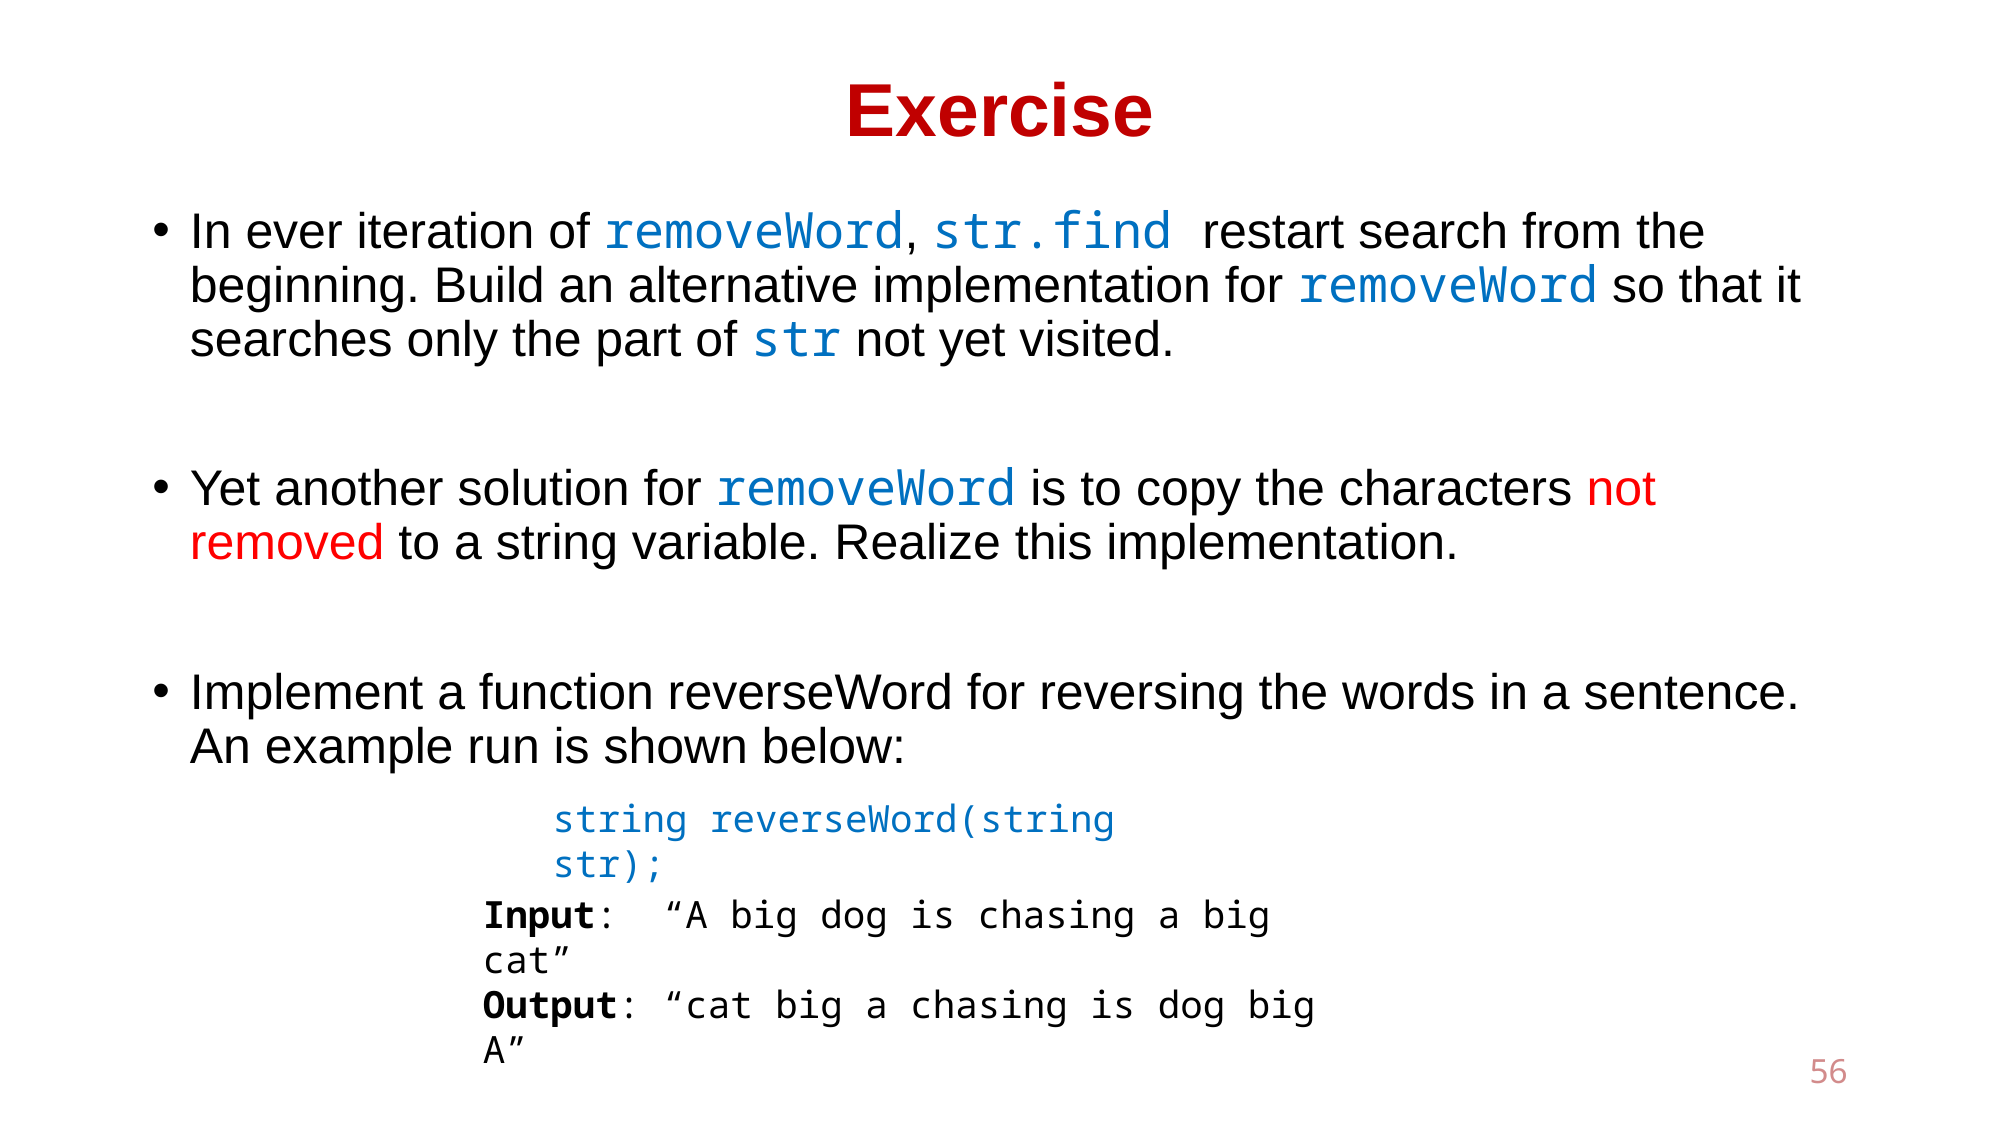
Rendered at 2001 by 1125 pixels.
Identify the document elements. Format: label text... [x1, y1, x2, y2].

text_box Input: “A big dog is chasing a big cat” Output: “cat big a chasing is dog big A” [468, 883, 1376, 1078]
list In ever iteration of removeWord, str.find restart search from the beginning. Build an alternative implementation for removeWord so that it searches only the part of str not yet visited. Yet another solution for removeWord is to copy the characters not removed to a string variable. Realize this implementation. Implement a function reverseWord for reversing the words in a sentence. An example run is shown below: [137, 197, 1863, 1025]
text_box string reverseWord(string str); [537, 787, 1247, 883]
title Exercise [137, 59, 1863, 166]
slide_number 56 [1412, 1042, 1863, 1103]
